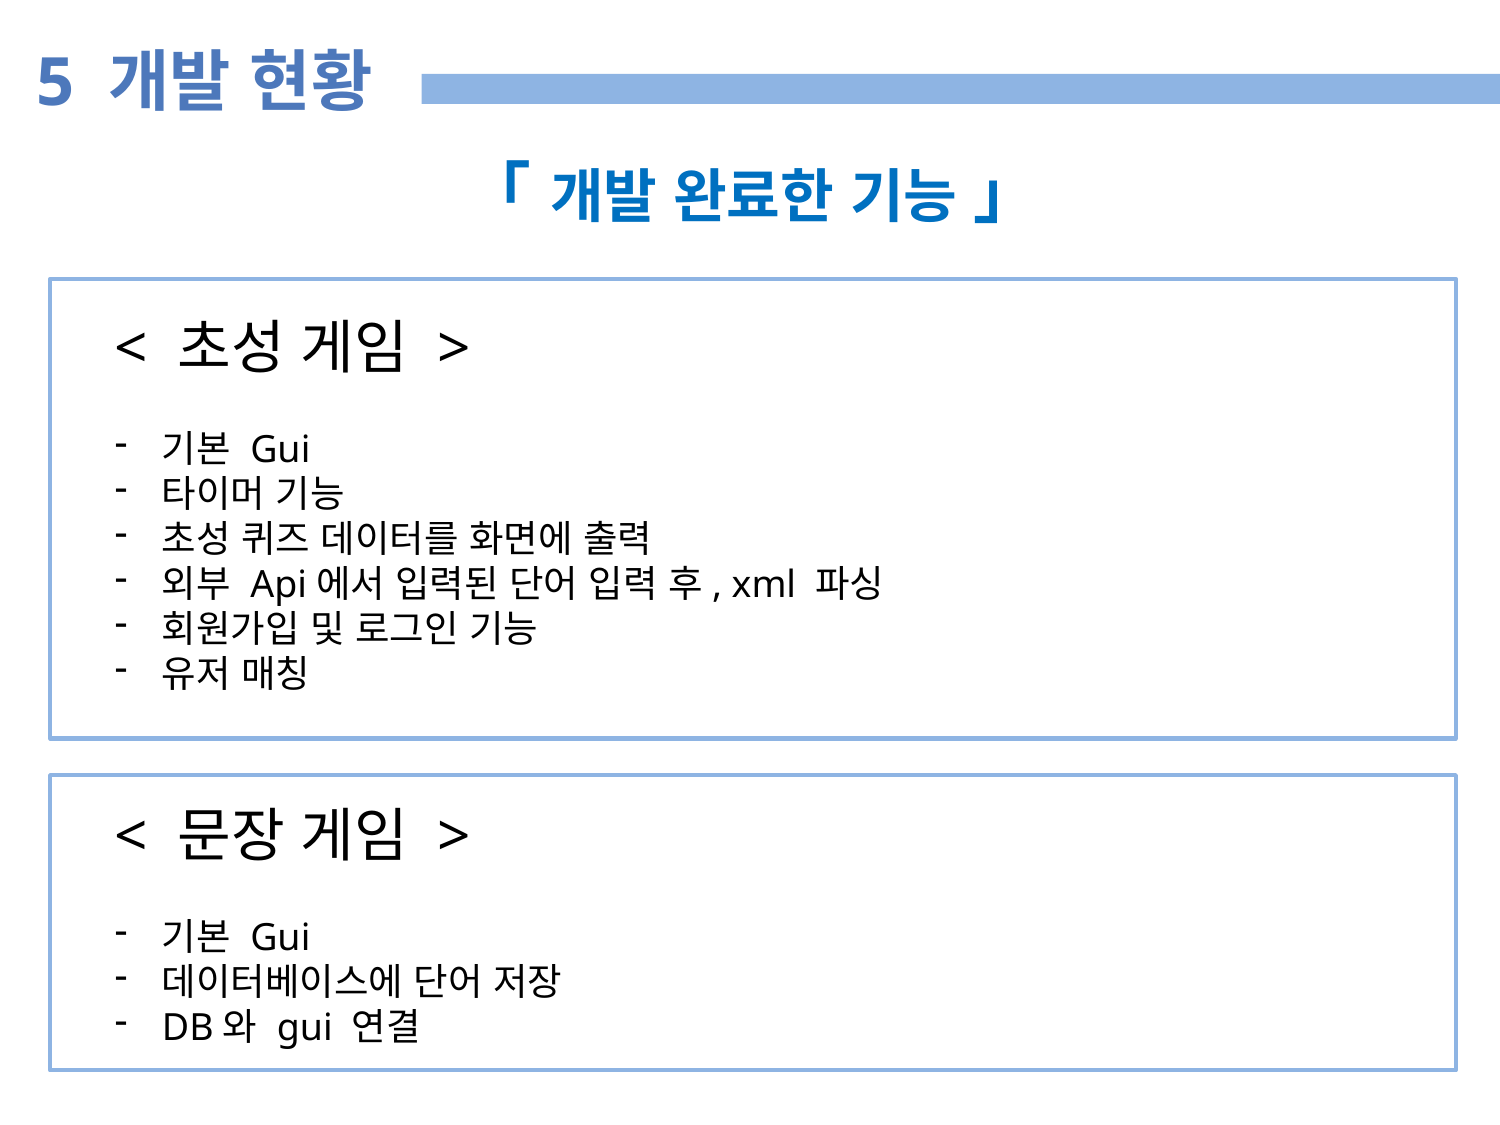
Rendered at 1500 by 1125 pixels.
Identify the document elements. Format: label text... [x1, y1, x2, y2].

text_box [48, 277, 1458, 741]
text_box [419, 72, 1500, 106]
text_box [48, 773, 1458, 1072]
text_box 5 개발 현황 [22, 31, 388, 127]
text_box 「 개발 완료한 기능 」 [448, 103, 1075, 277]
